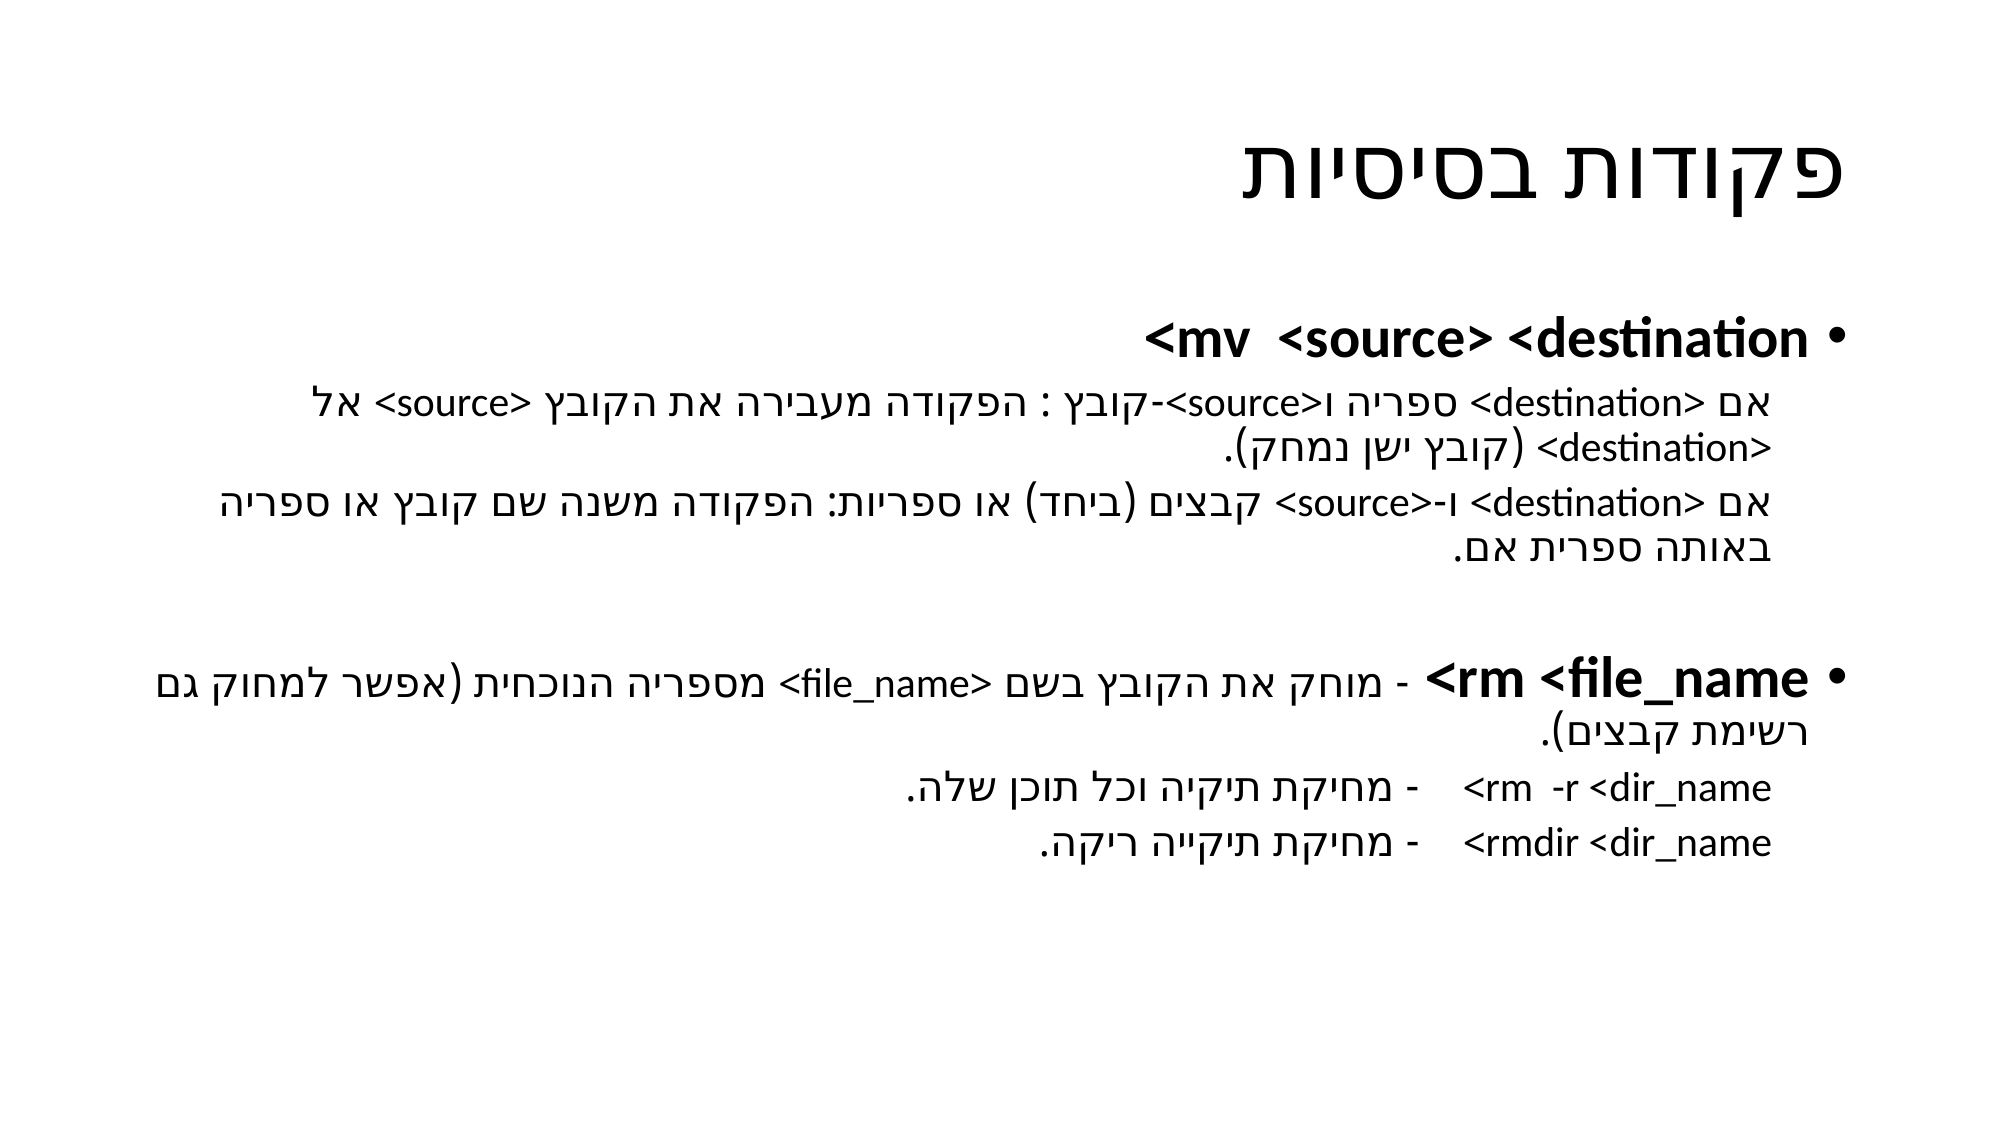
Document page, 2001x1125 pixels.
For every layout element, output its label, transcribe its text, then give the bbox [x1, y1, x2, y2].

title פקודות בסיסיות [137, 59, 1863, 278]
list mv <source> <destination> אם <destination> ספריה ו<source>-קובץ : הפקודה מעבירה את הקובץ <source> אל <destination> (קובץ ישן נמחק). אם <destination> ו-<source> קבצים (ביחד) או ספריות: הפקודה משנה שם קובץ או ספריה באותה ספרית אם. rm <file_name> - מוחק את הקובץ בשם <file_name> מספריה הנוכחית (אפשר למחוק גם רשימת קבצים). rm -r <dir_name> - מחיקת תיקיה וכל תוכן שלה. rmdir <dir_name> - מחיקת תיקייה ריקה. [137, 299, 1863, 1014]
